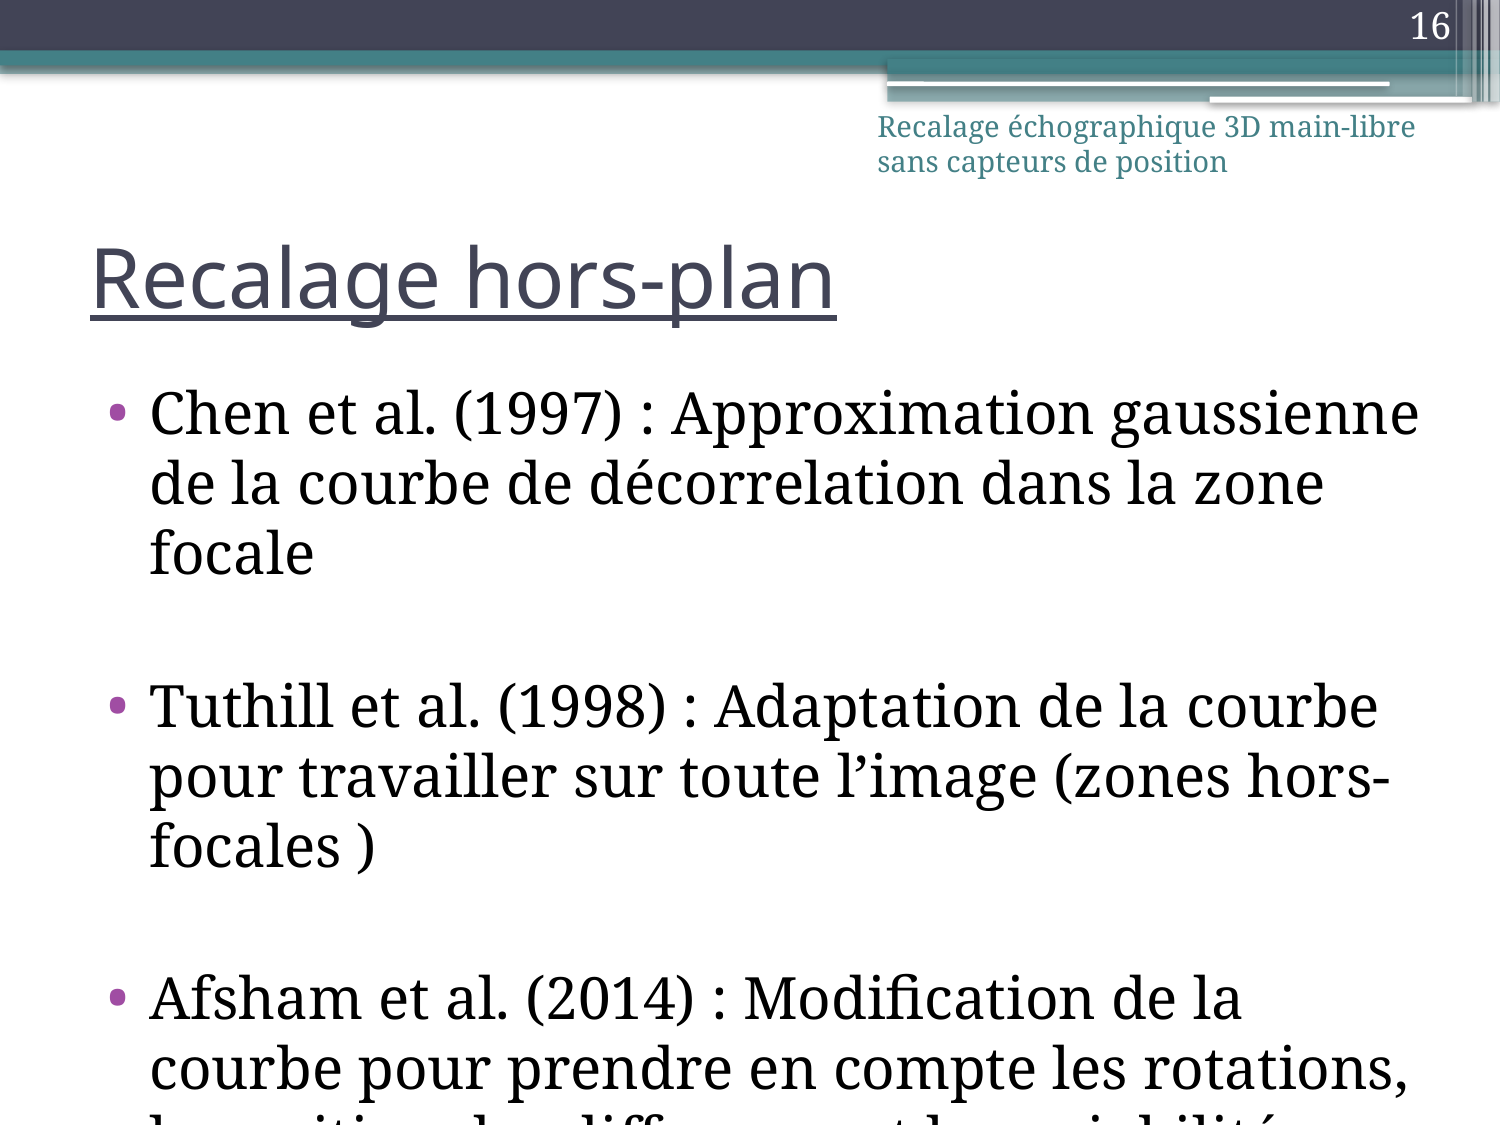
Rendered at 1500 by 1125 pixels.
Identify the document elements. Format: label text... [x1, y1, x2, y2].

list Chen et al. (1997) : Approximation gaussienne de la courbe de décorrelation dans la zone focale Tuthill et al. (1998) : Adaptation de la courbe pour travailler sur toute l’image (zones hors-focales ) Afsham et al. (2014) : Modification de la courbe pour prendre en compte les rotations, la position des diffuseurs et la variabilité axiale de l’onde [75, 368, 1459, 1079]
slide_number 16 [1341, 0, 1466, 61]
footer Recalage échographique 3D main-libre sans capteurs de position [862, 100, 1459, 176]
